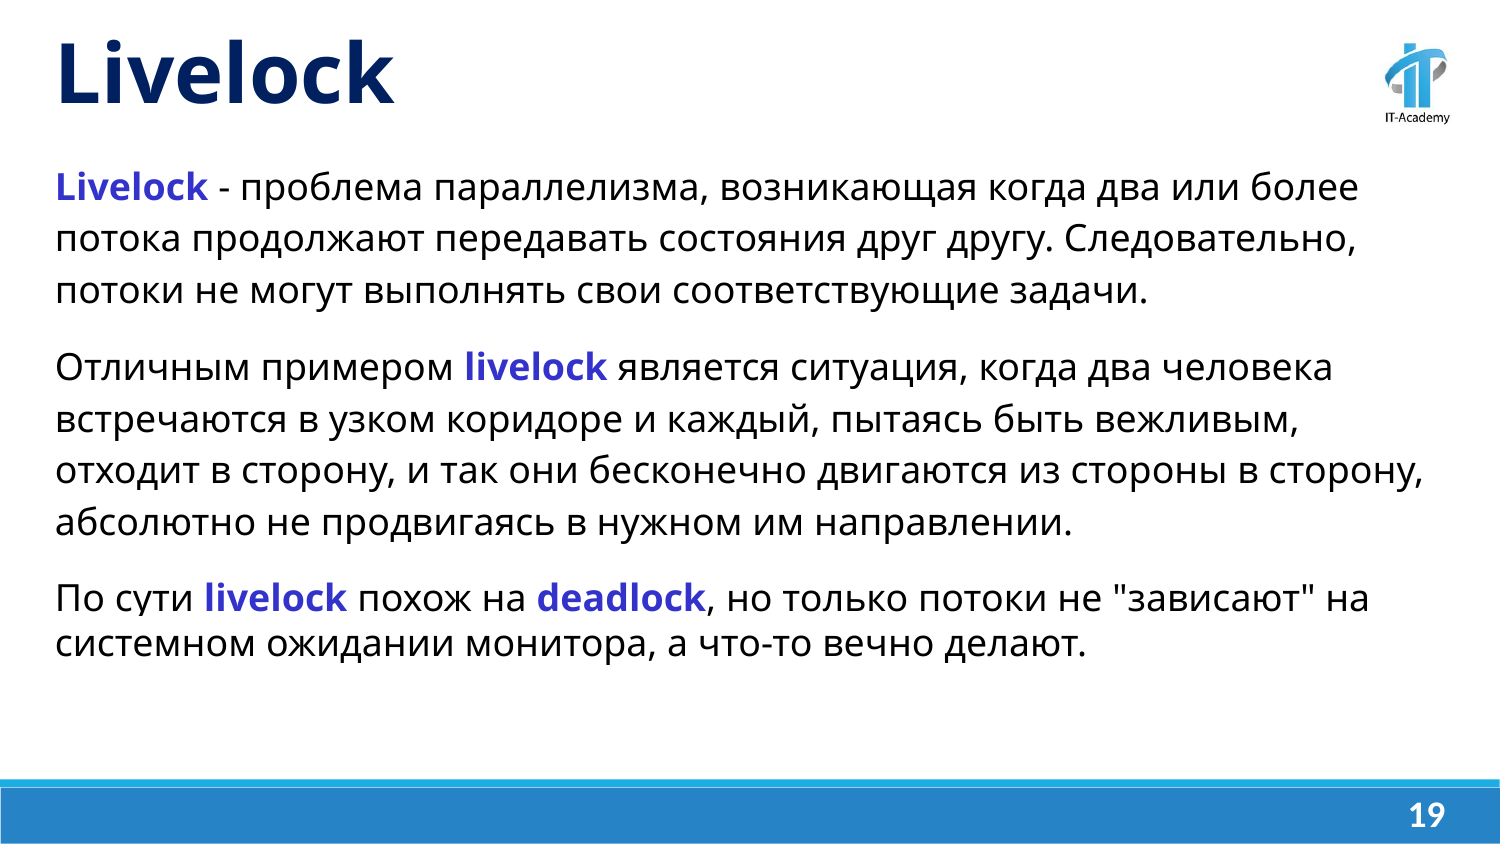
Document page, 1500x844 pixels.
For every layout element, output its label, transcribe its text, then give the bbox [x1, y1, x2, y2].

text_box ‹#› [1390, 782, 1463, 827]
text_box Отличным примером livelock является ситуация, когда два человека встречаются в узком коридоре и каждый, пытаясь быть вежливым, отходит в сторону, и так они бесконечно двигаются из стороны в сторону, абсолютно не продвигаясь в нужном им направлении. [40, 321, 1500, 558]
picture [1390, 35, 1461, 126]
text_box Livelock [40, 0, 1390, 141]
text_box Livelock - проблема параллелизма, возникающая когда два или более потока продолжают передавать состояния друг другу. Следовательно, потоки не могут выполнять свои соответствующие задачи. [40, 140, 1500, 321]
text_box По сути livelock похож на deadlock, но только потоки не "зависают" на системном ожидании монитора, а что-то вечно делают. [40, 558, 1446, 679]
